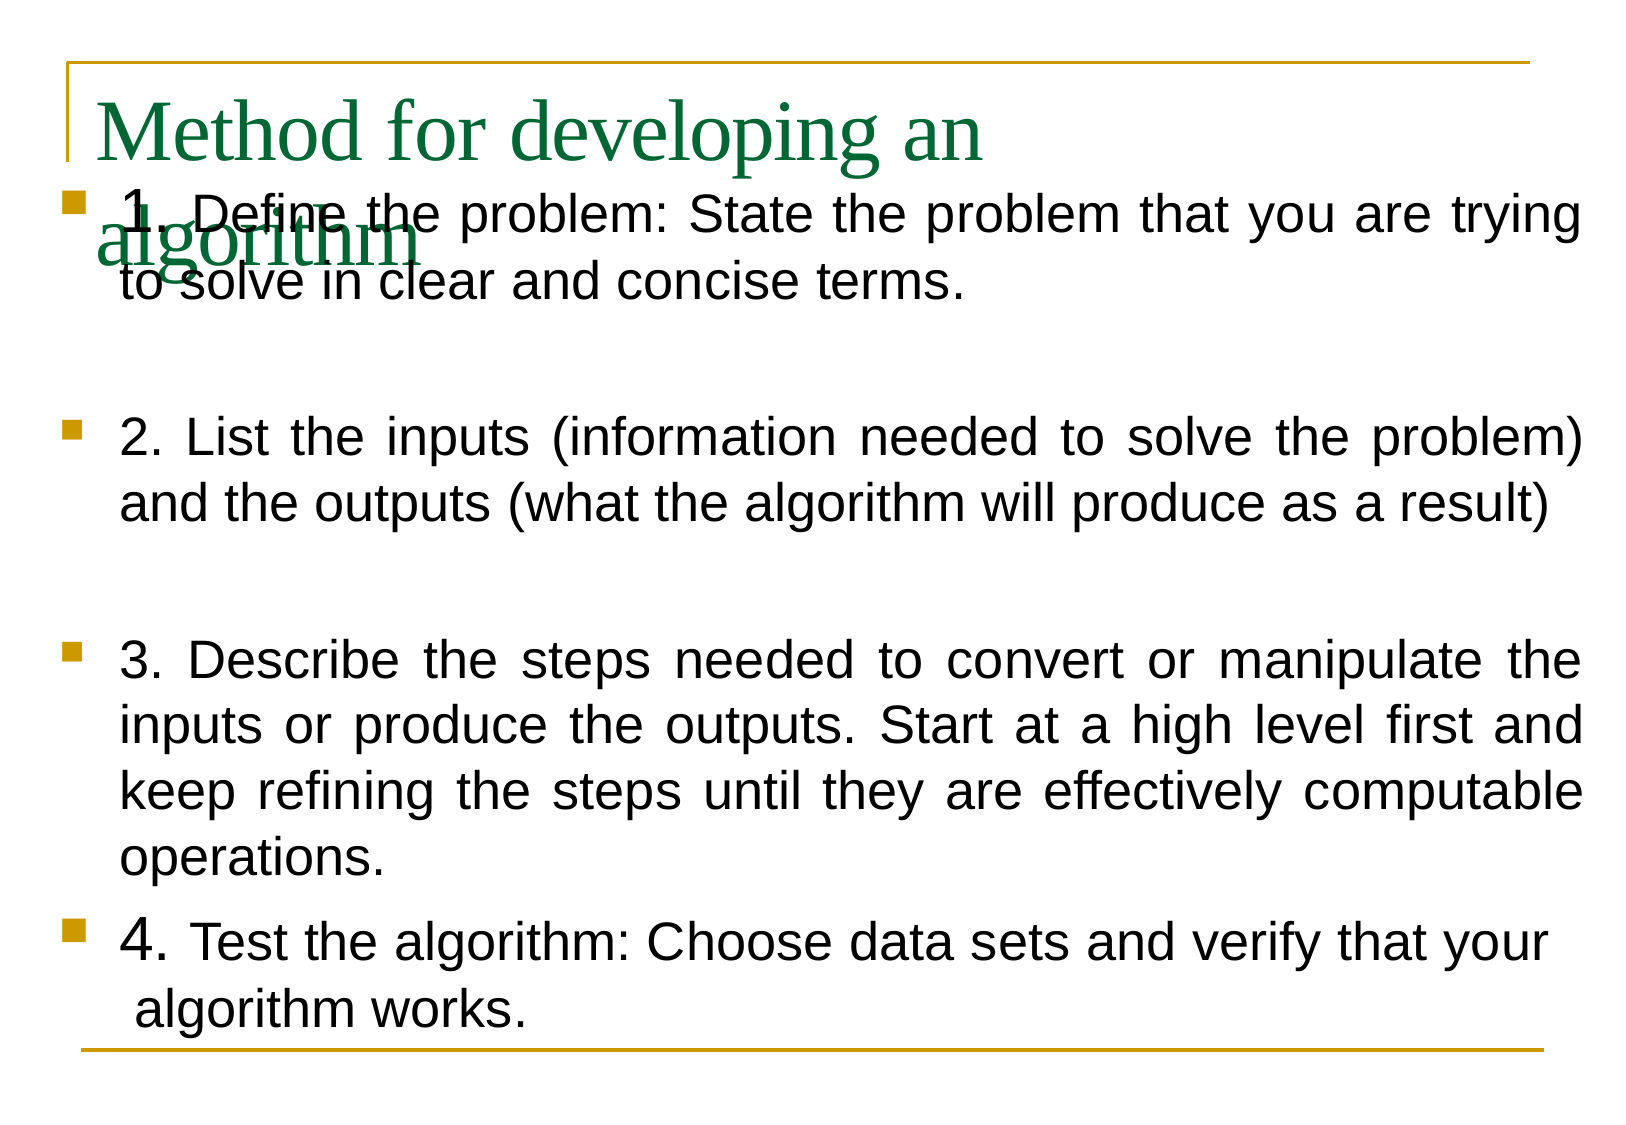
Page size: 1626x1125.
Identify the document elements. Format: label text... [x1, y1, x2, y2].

title Method for developing an algorithm [93, 71, 1331, 168]
text_box 1. Define the problem: State the problem that you are trying to solve in clear and concise terms. 2. List the inputs (information needed to solve the problem) and the outputs (what the algorithm will produce as a result) 3. Describe the steps needed to convert or manipulate the inputs or produce the outputs. Start at a high level first and keep refining the steps until they are effectively computable operations. 4. Test the algorithm: Choose data sets and verify that your algorithm works. [56, 168, 1607, 1039]
